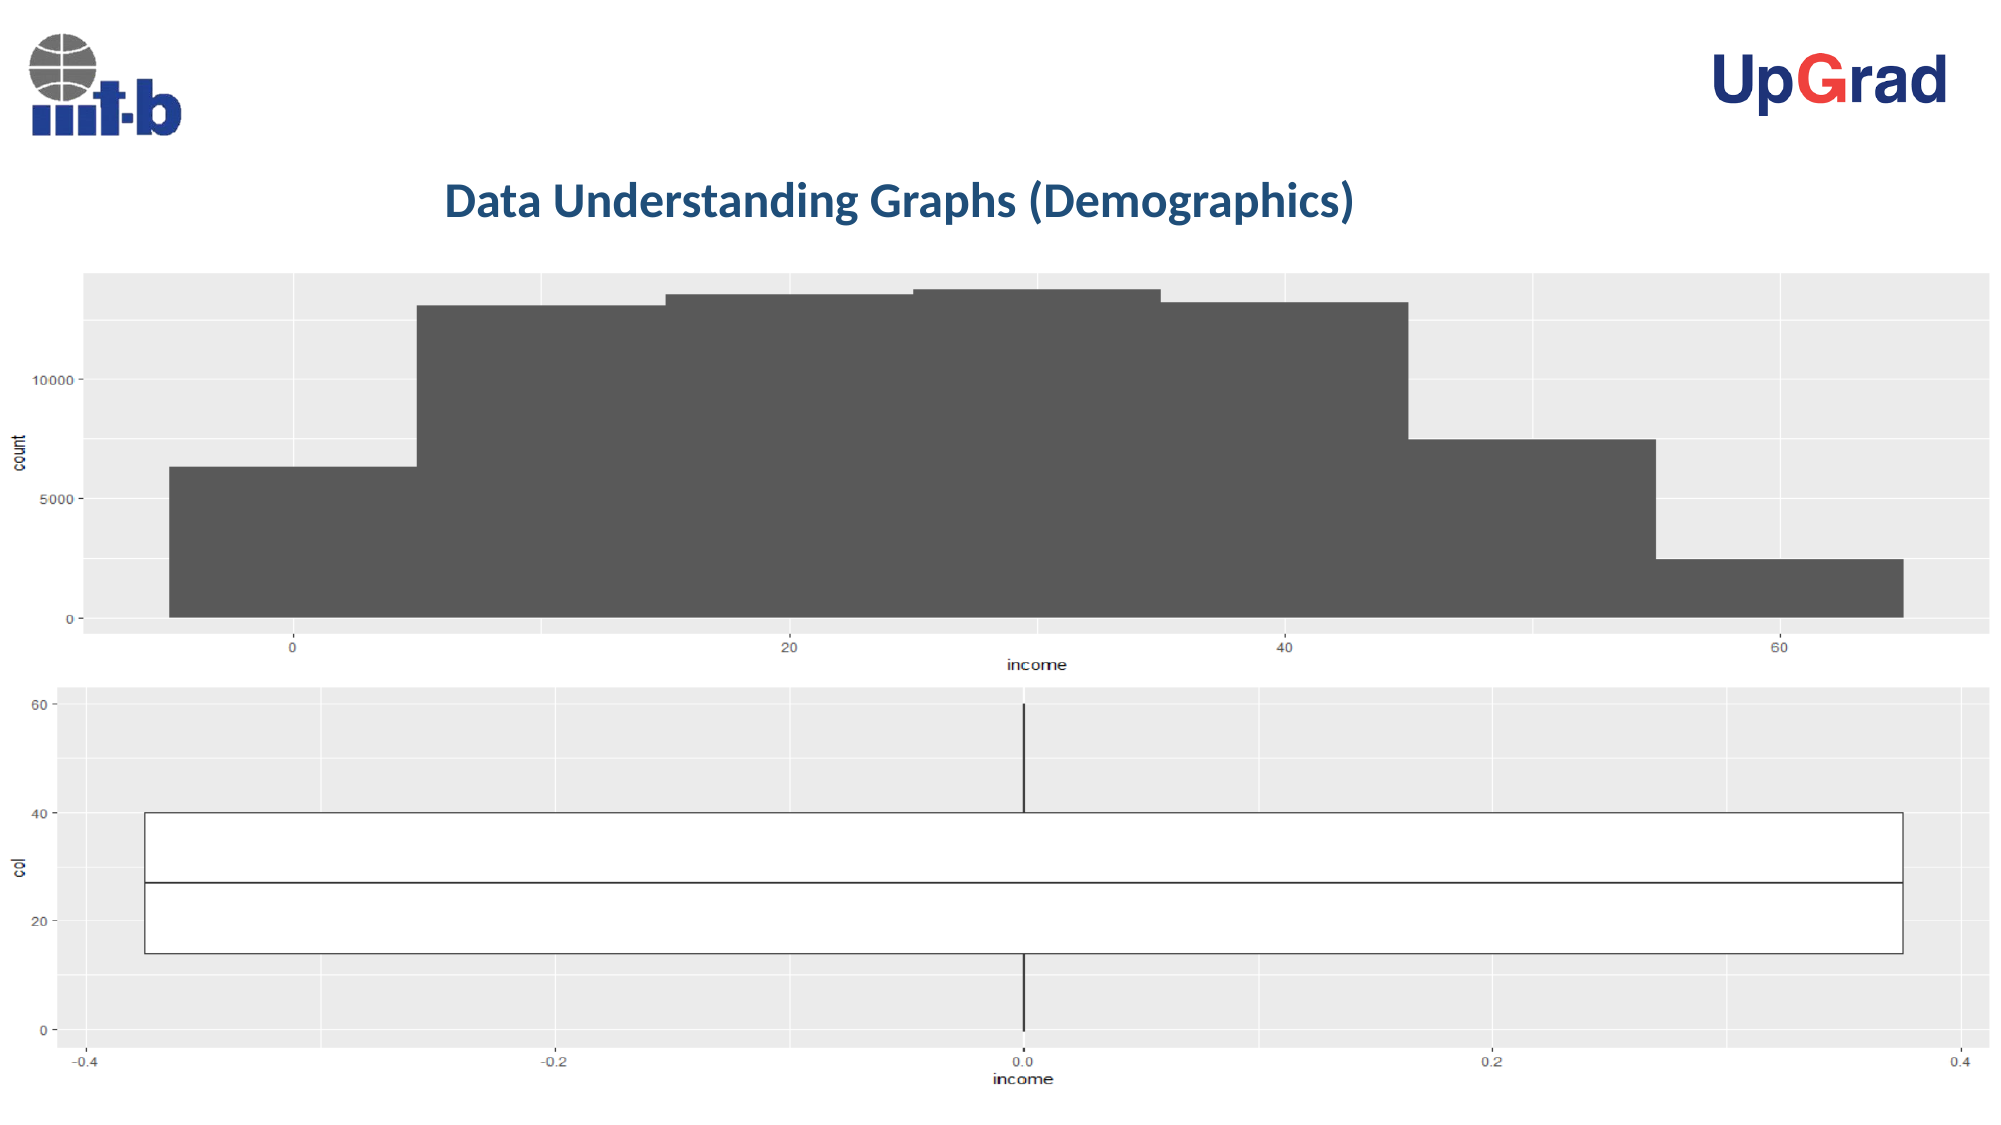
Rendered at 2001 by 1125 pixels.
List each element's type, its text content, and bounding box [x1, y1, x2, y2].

picture [1714, 53, 1952, 116]
title Data Understanding Graphs (Demographics) [388, 166, 1412, 237]
picture [0, 29, 208, 163]
picture [0, 237, 2000, 1094]
